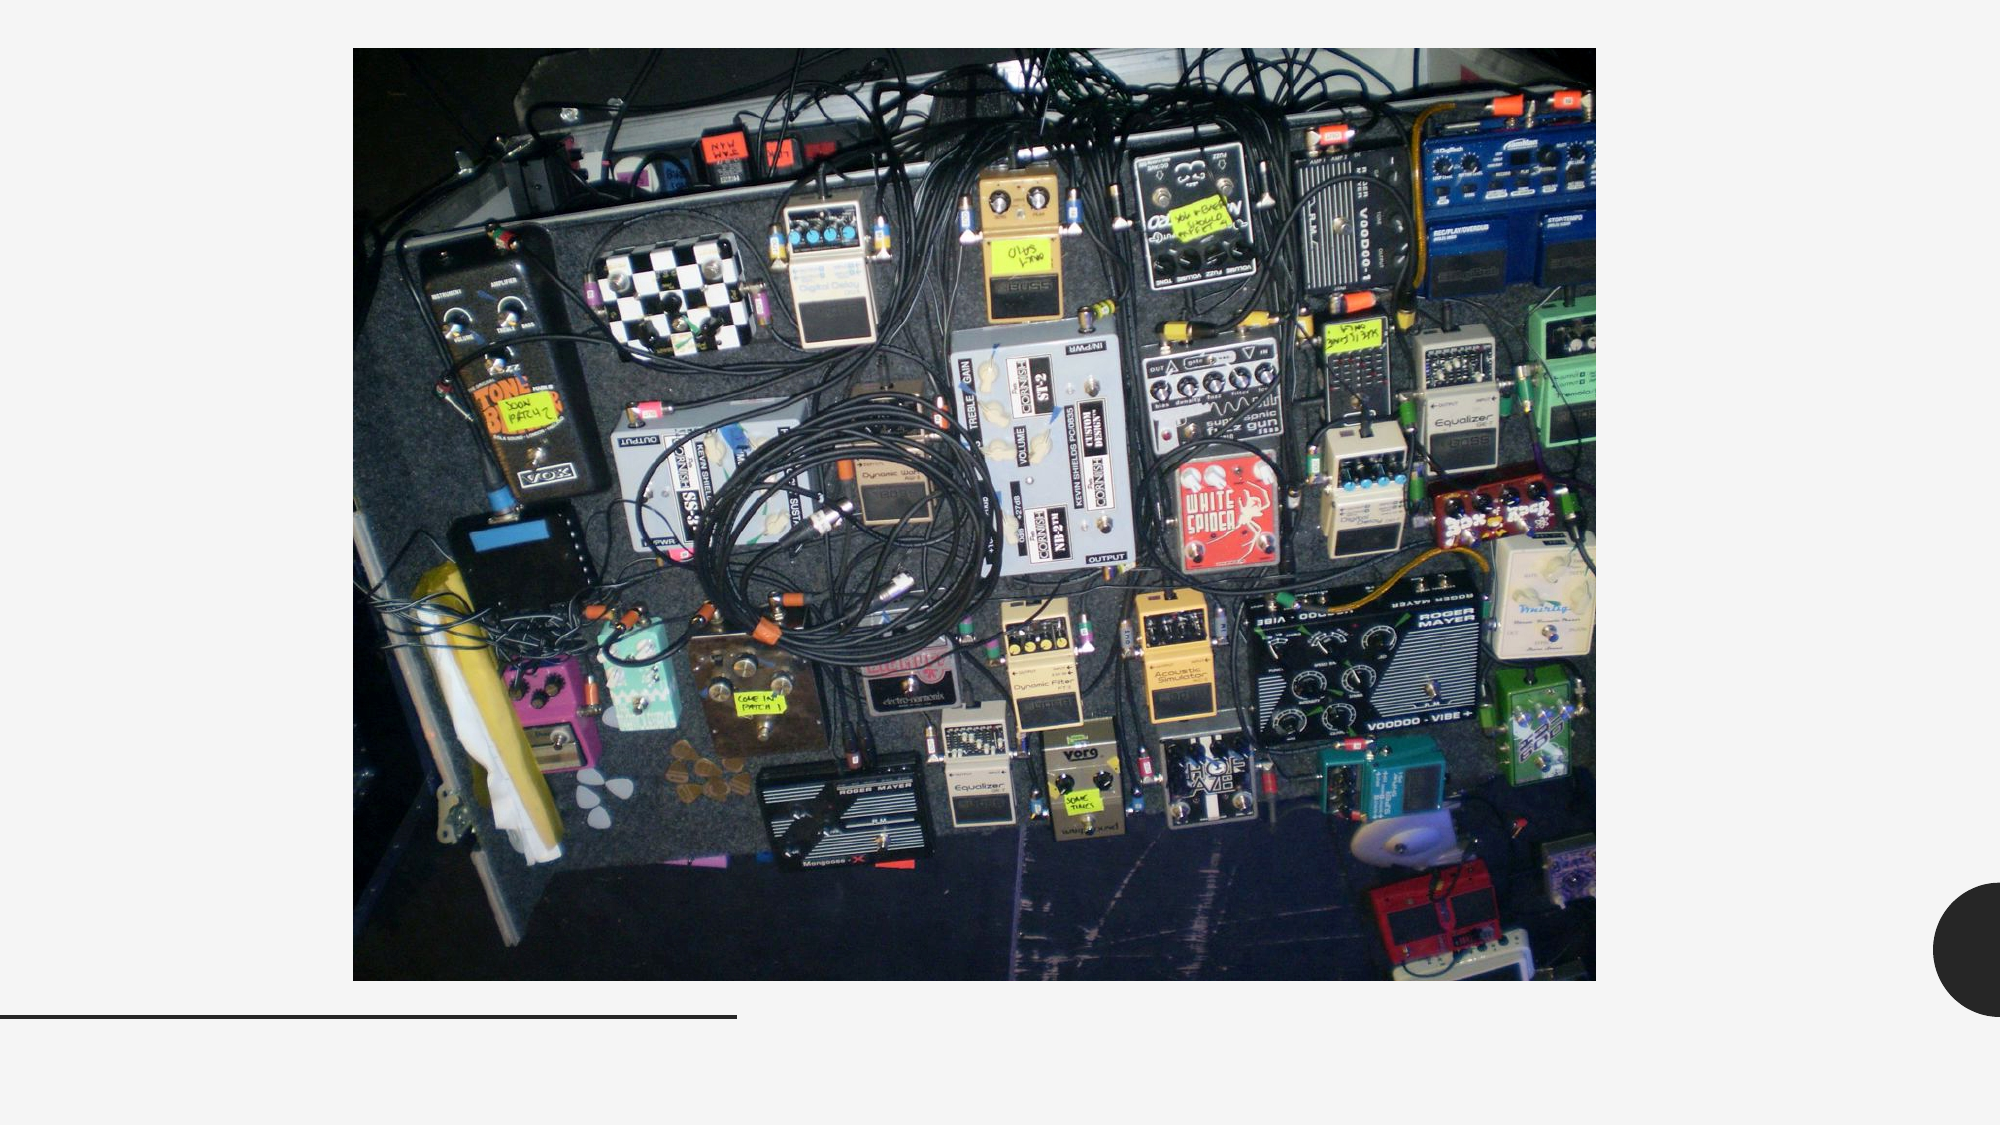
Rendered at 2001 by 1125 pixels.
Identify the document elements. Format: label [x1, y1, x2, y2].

list [353, 48, 1596, 981]
